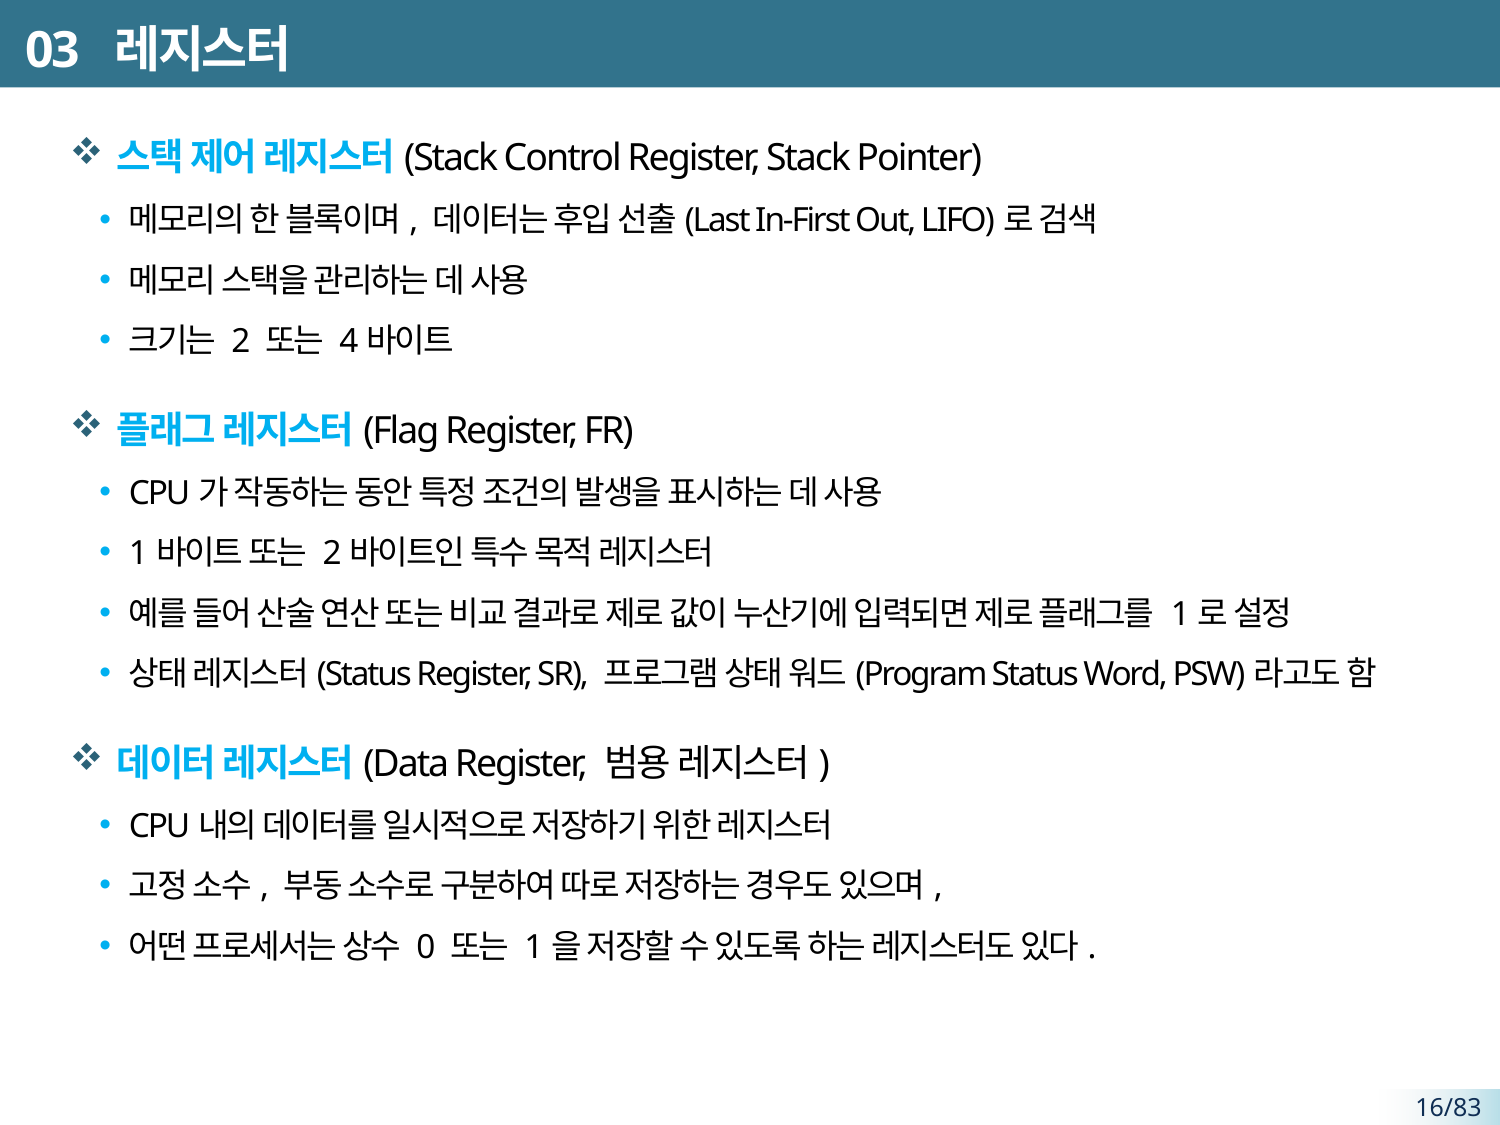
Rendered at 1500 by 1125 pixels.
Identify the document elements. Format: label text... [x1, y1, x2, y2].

list 스택 제어 레지스터(Stack Control Register, Stack Pointer) 메모리의 한 블록이며, 데이터는 후입 선출(Last In-First Out, LIFO)로 검색 메모리 스택을 관리하는 데 사용 크기는 2 또는 4바이트 플래그 레지스터(Flag Register, FR) CPU가 작동하는 동안 특정 조건의 발생을 표시하는 데 사용 1바이트 또는 2바이트인 특수 목적 레지스터 예를 들어 산술 연산 또는 비교 결과로 제로 값이 누산기에 입력되면 제로 플래그를 1로 설정 상태 레지스터(Status Register, SR), 프로그램 상태 워드(Program Status Word, PSW)라고도 함 데이터 레지스터(Data Register, 범용 레지스터) CPU내의 데이터를 일시적으로 저장하기 위한 레지스터 고정 소수, 부동 소수로 구분하여 따로 저장하는 경우도 있으며, 어떤 프로세서는 상수 0 또는 1을 저장할 수 있도록 하는 레지스터도 있다. [10, 116, 1481, 1047]
title 03 레지스터 [10, 8, 1288, 87]
